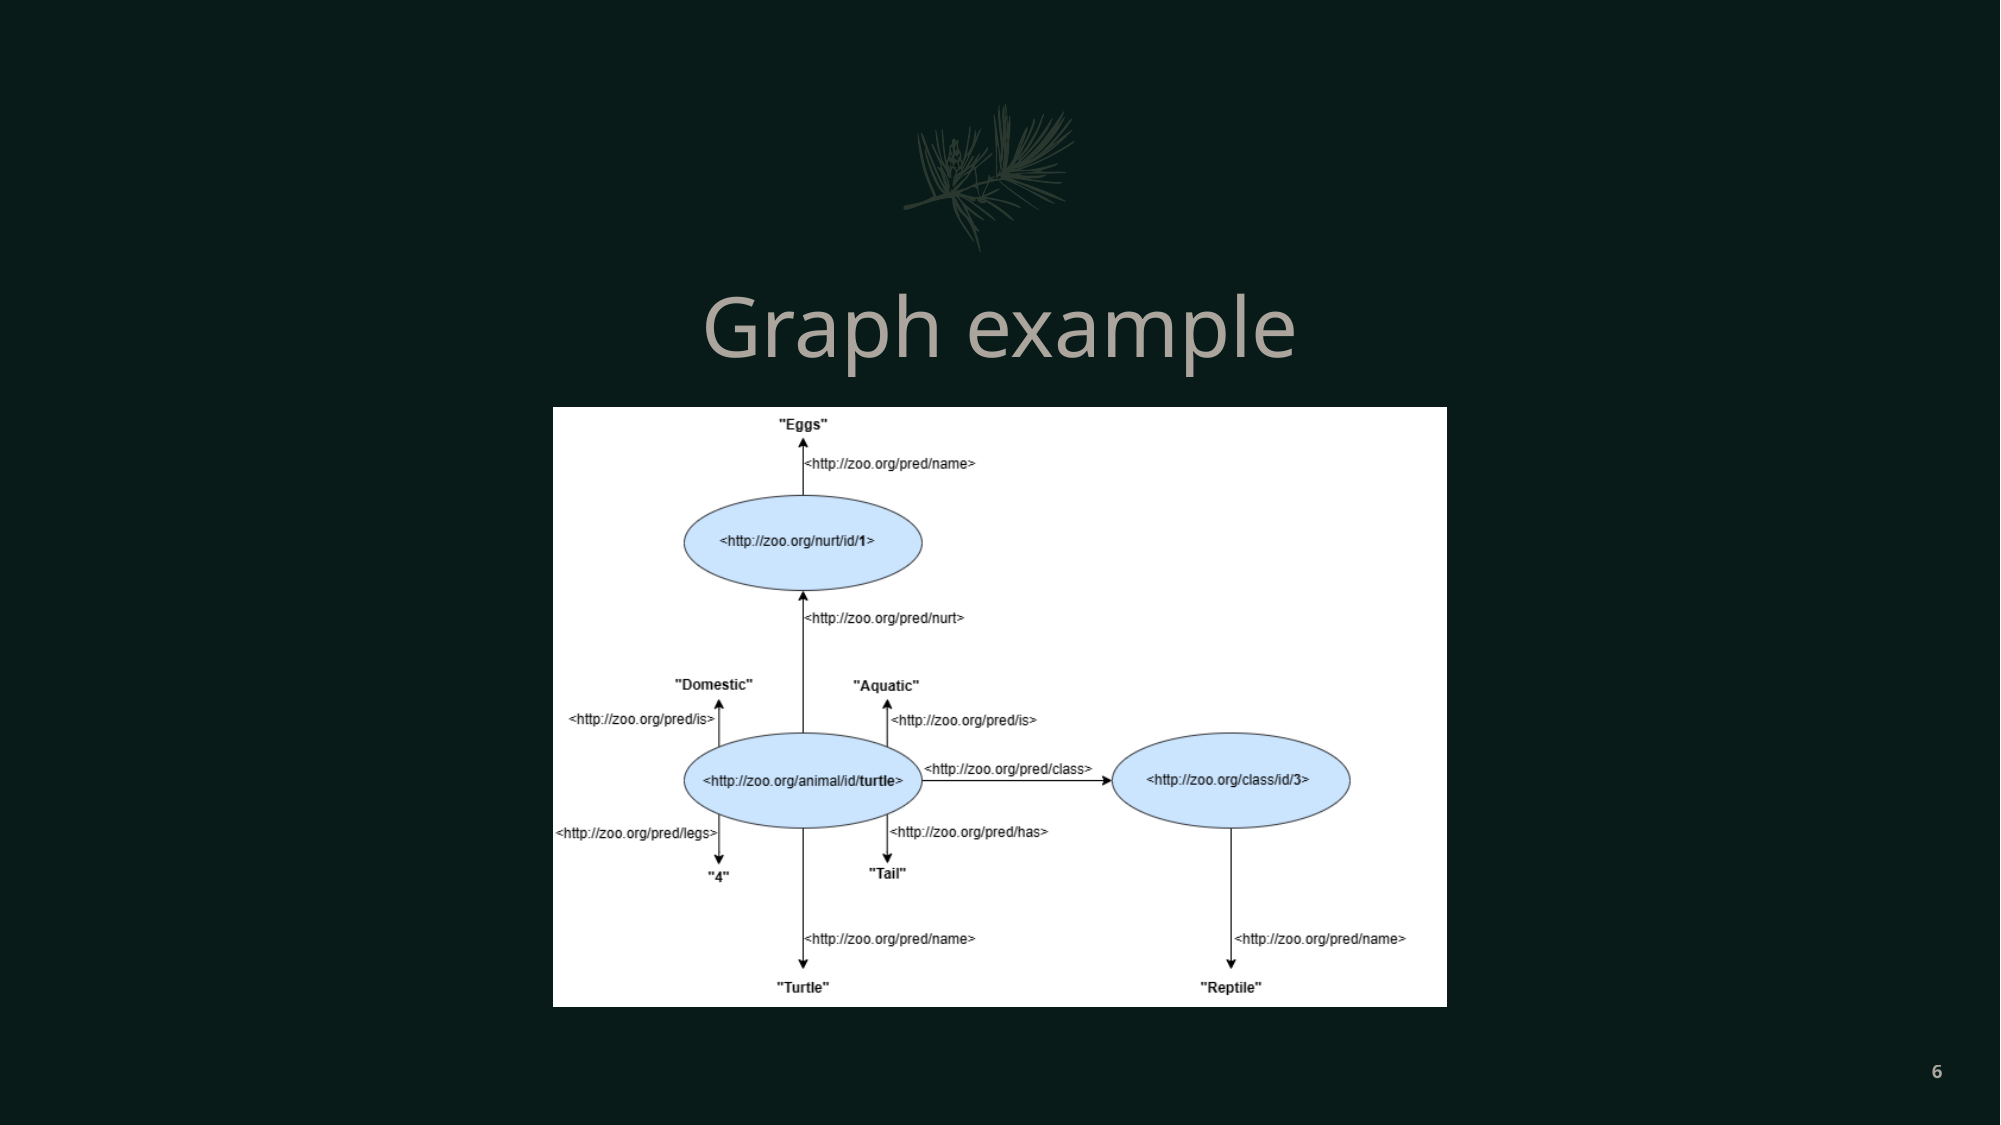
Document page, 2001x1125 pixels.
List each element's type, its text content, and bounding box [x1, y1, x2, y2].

picture [553, 407, 1447, 1007]
title Graph example [107, 275, 1894, 373]
slide_number 6 [1725, 1042, 1958, 1103]
